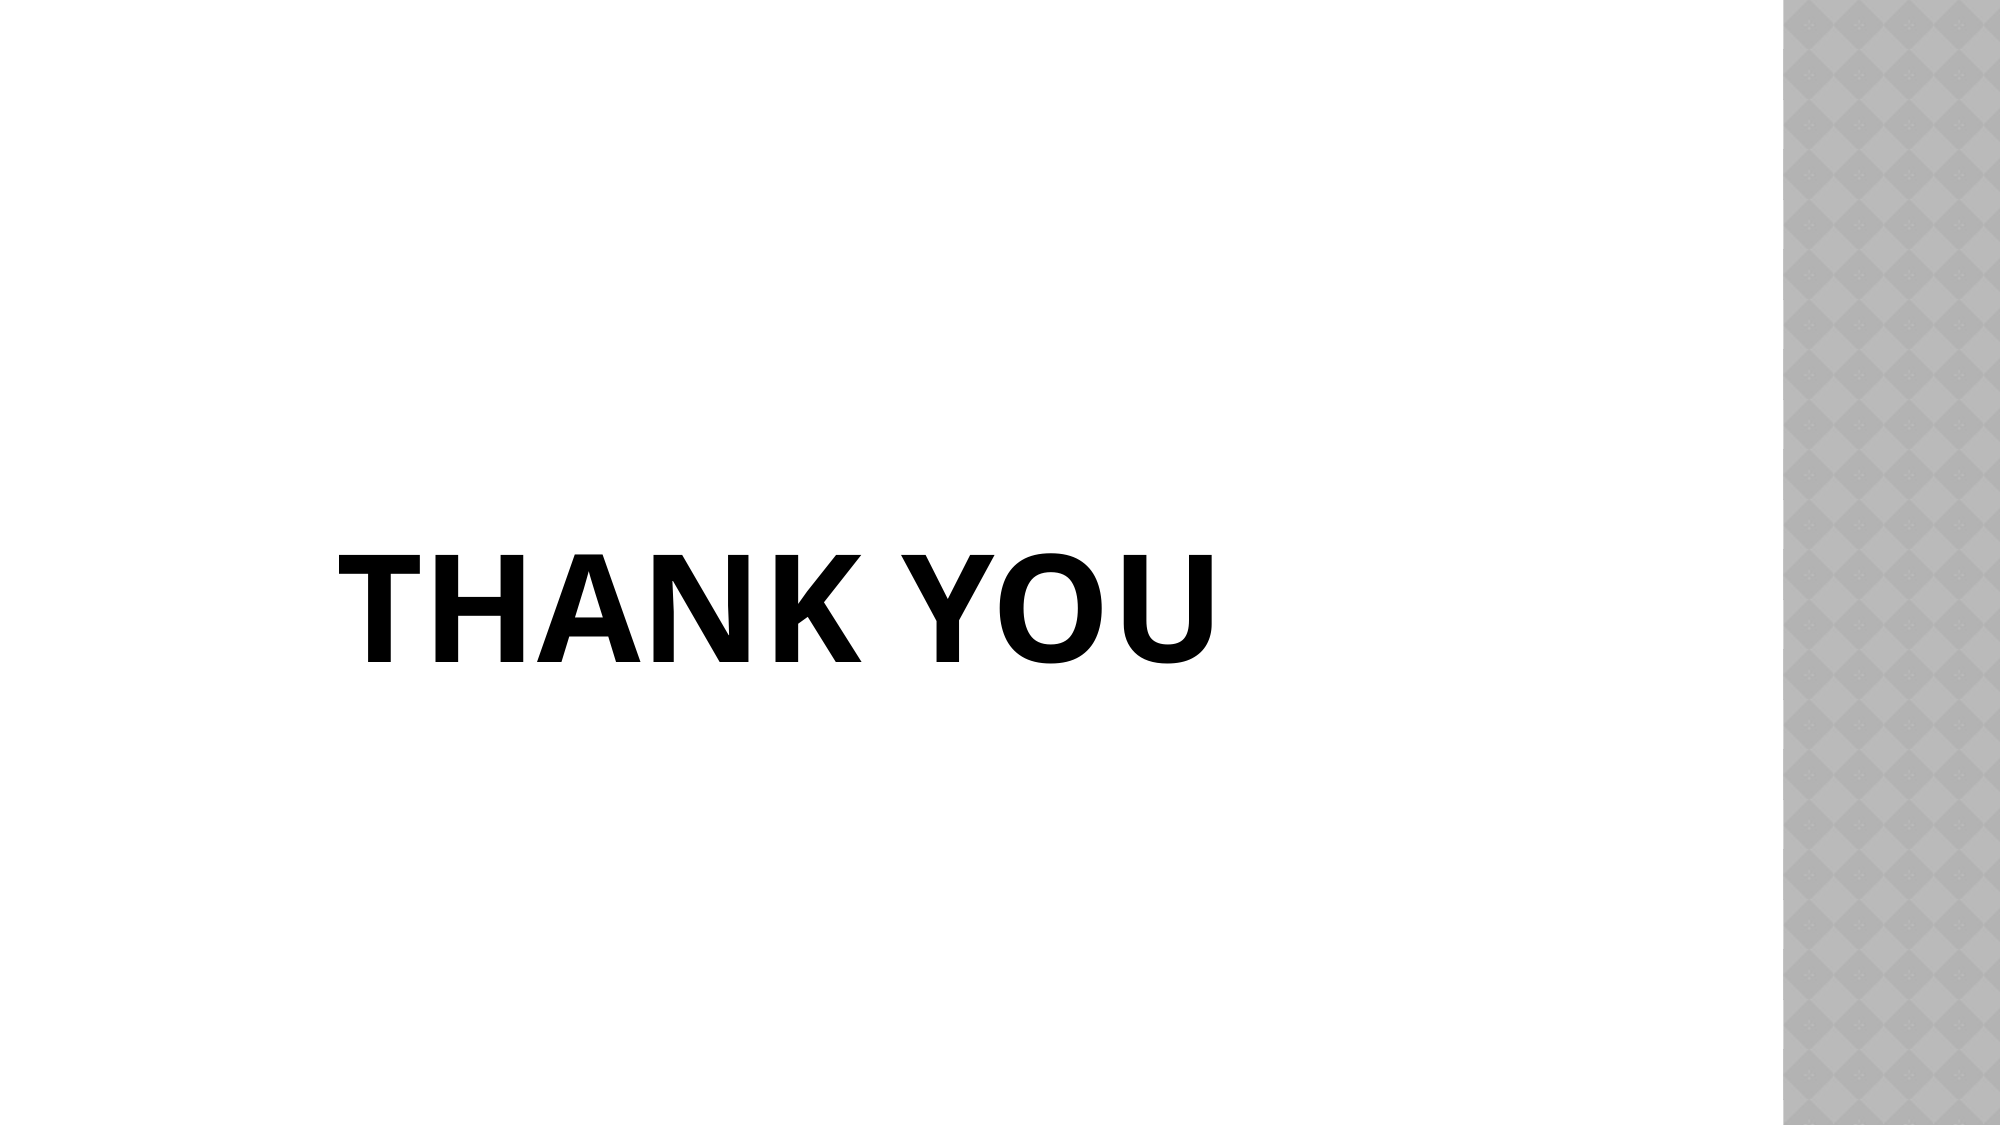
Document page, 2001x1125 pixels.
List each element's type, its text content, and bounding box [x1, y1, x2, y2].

title THANK YOU [75, 476, 1486, 693]
